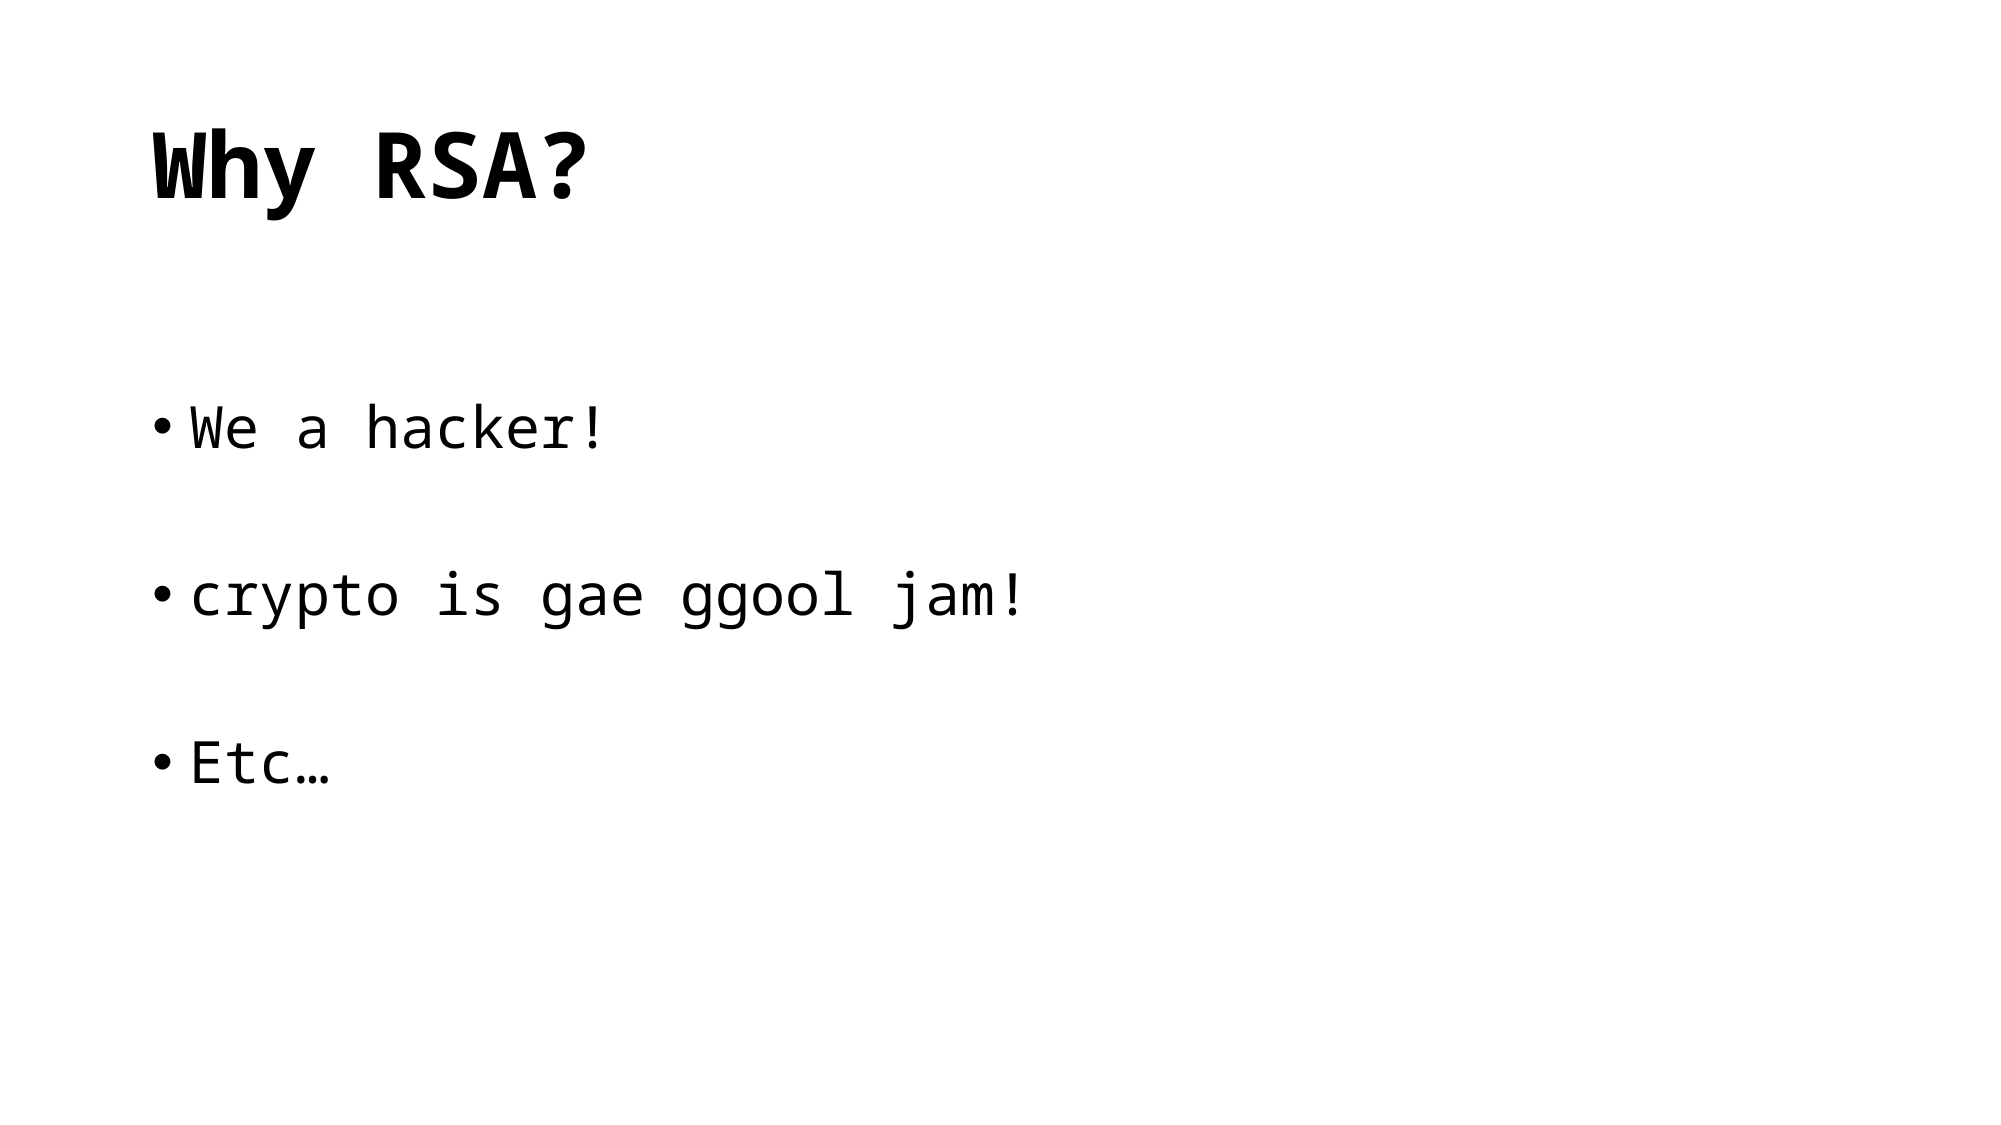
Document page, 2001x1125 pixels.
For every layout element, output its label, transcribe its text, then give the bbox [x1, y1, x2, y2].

list We a hacker! crypto is gae ggool jam! Etc… [137, 299, 1863, 1014]
title Why RSA? [137, 59, 1863, 278]
